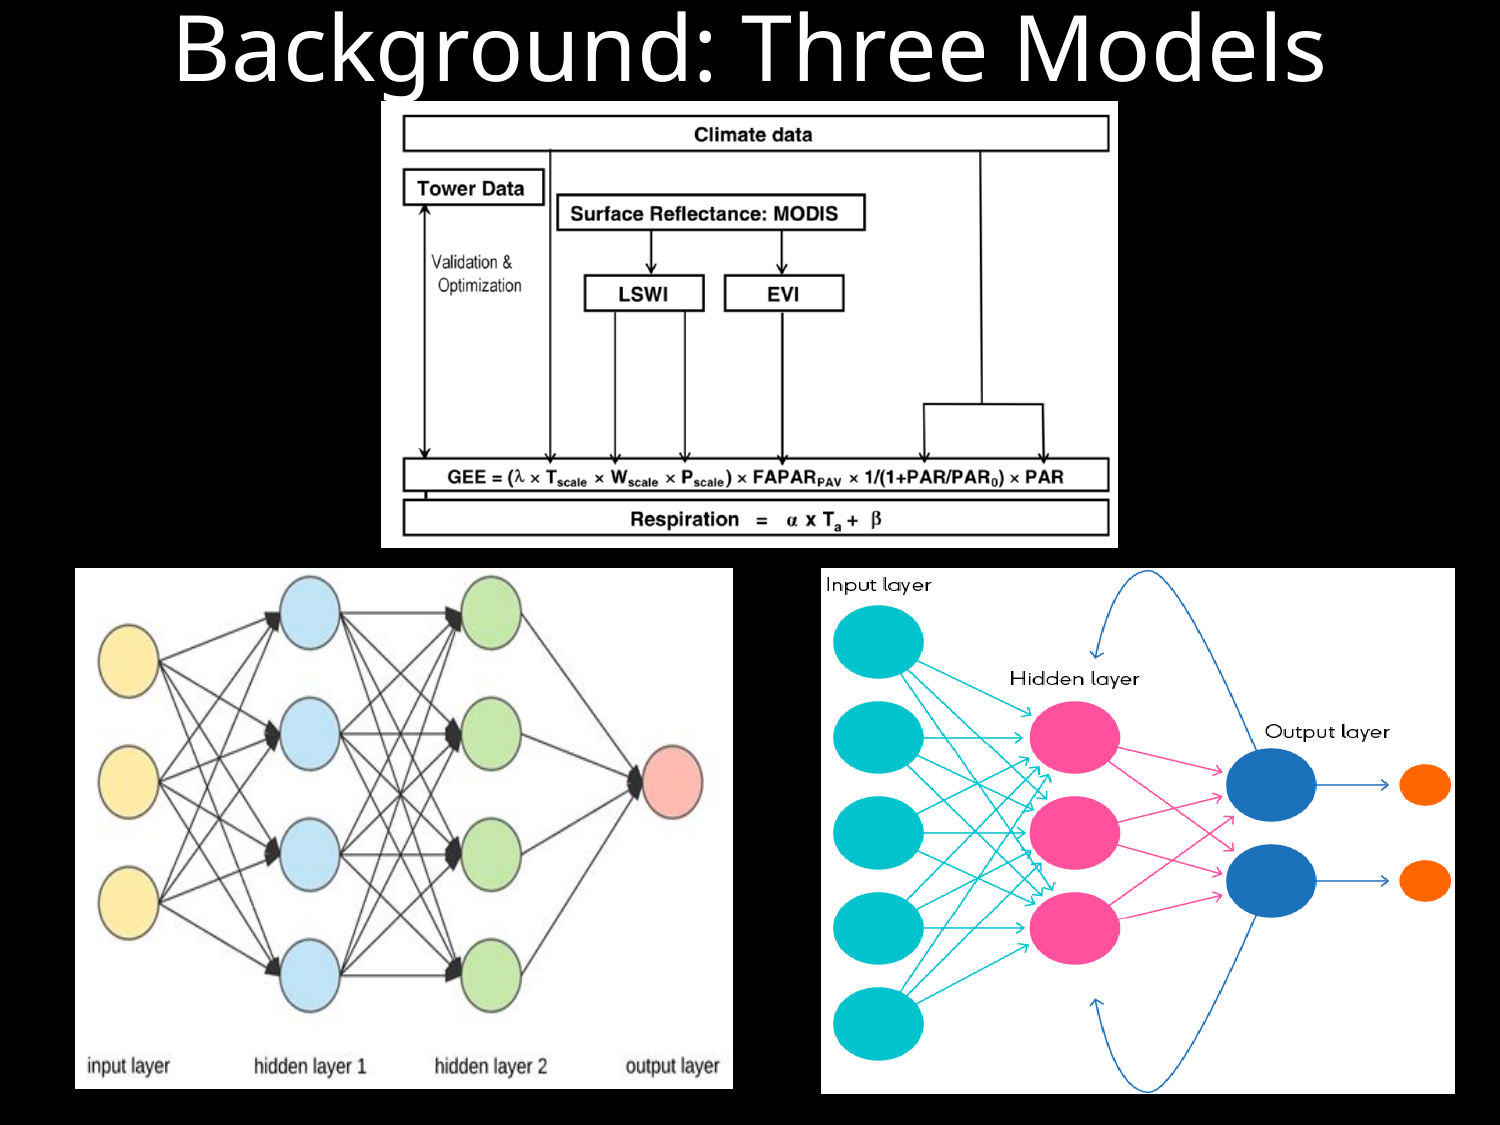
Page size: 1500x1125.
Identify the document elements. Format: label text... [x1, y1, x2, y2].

title Background: Three Models [75, 0, 1425, 139]
picture [381, 101, 1118, 548]
picture [74, 568, 734, 1089]
picture [821, 568, 1455, 1094]
